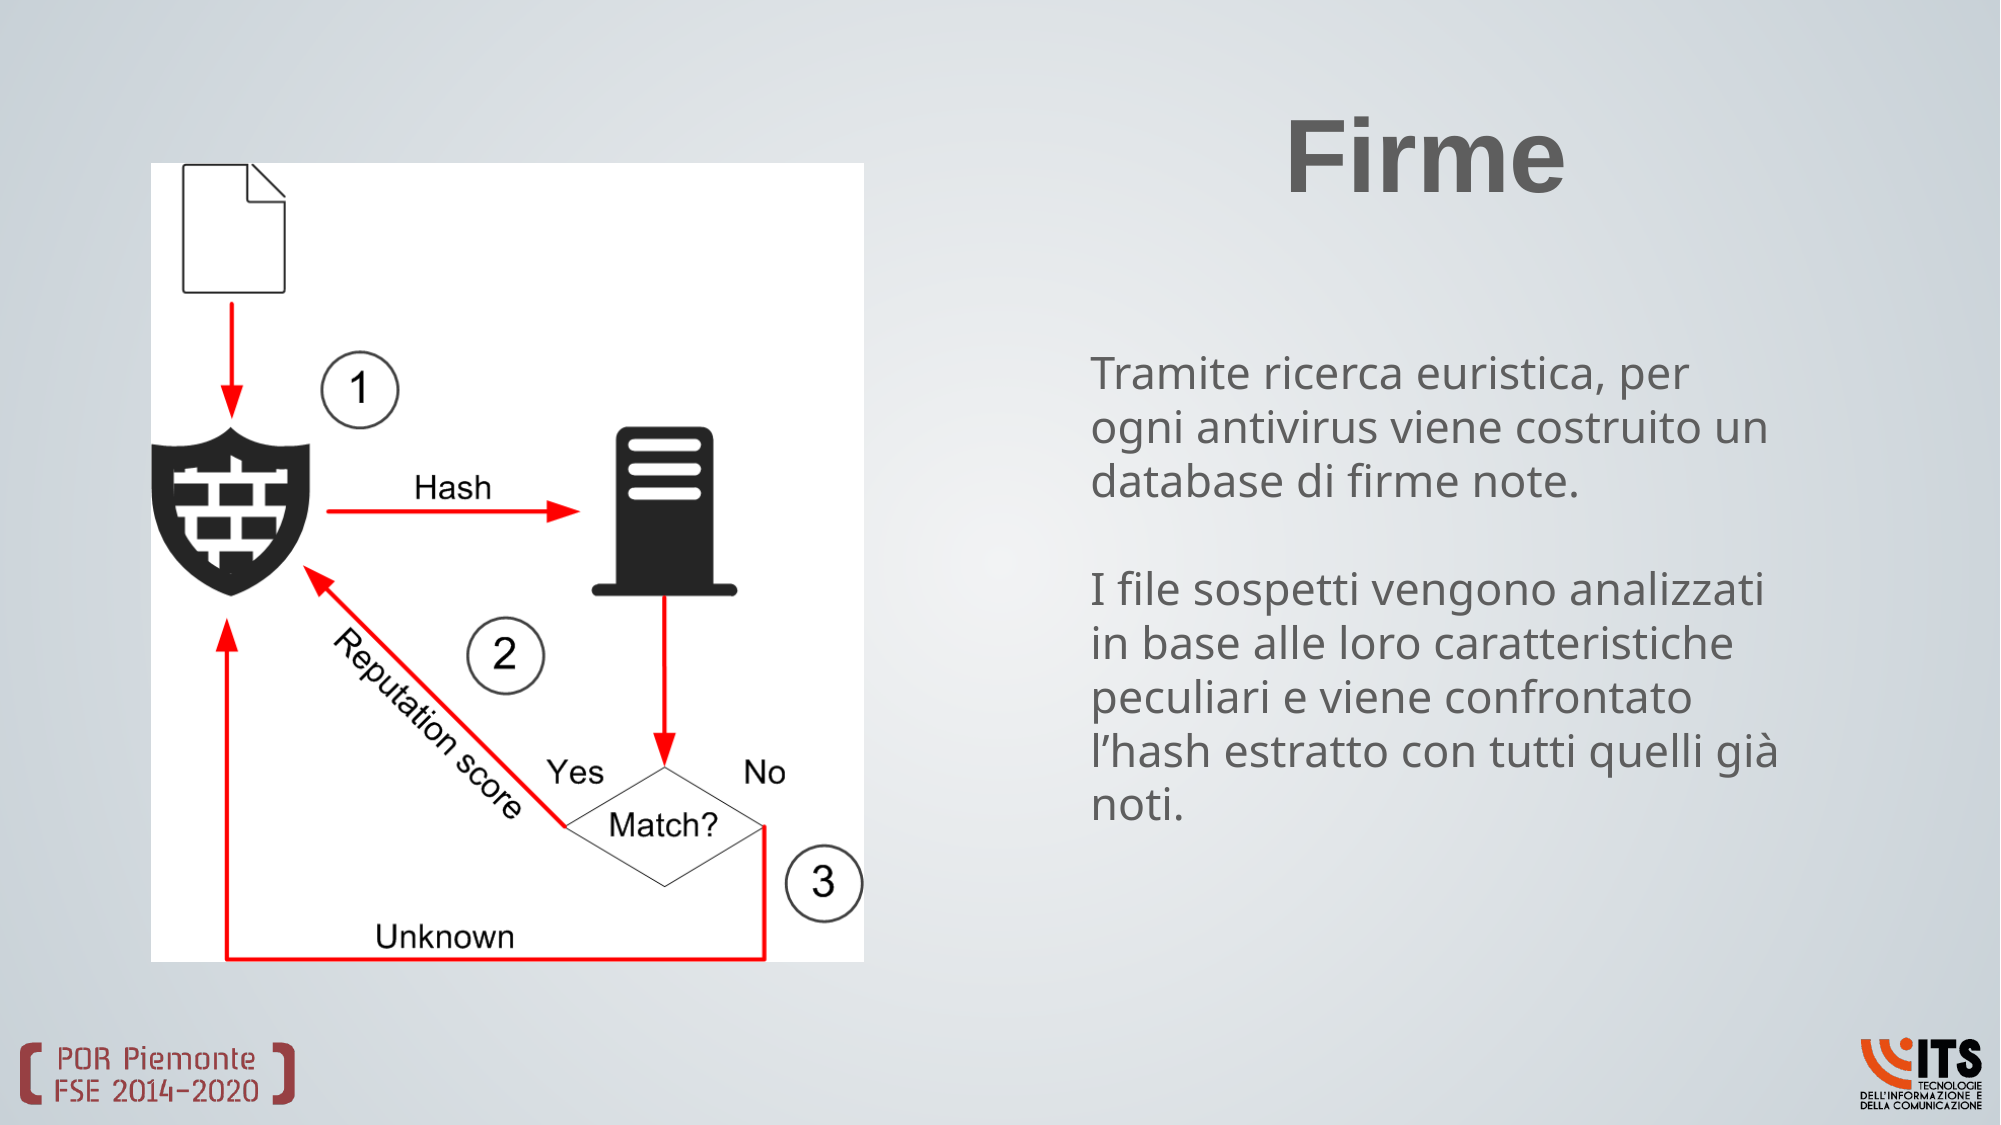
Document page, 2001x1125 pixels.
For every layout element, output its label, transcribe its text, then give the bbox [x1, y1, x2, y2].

list Tramite ricerca euristica, per ogni antivirus viene costruito un database di firme note. I file sospetti vengono analizzati in base alle loro caratteristiche peculiari e viene confrontato l’hash estratto con tutti quelli già noti. [1090, 345, 1789, 780]
picture [0, 0, 2000, 1125]
title Firme [1284, 88, 1596, 217]
